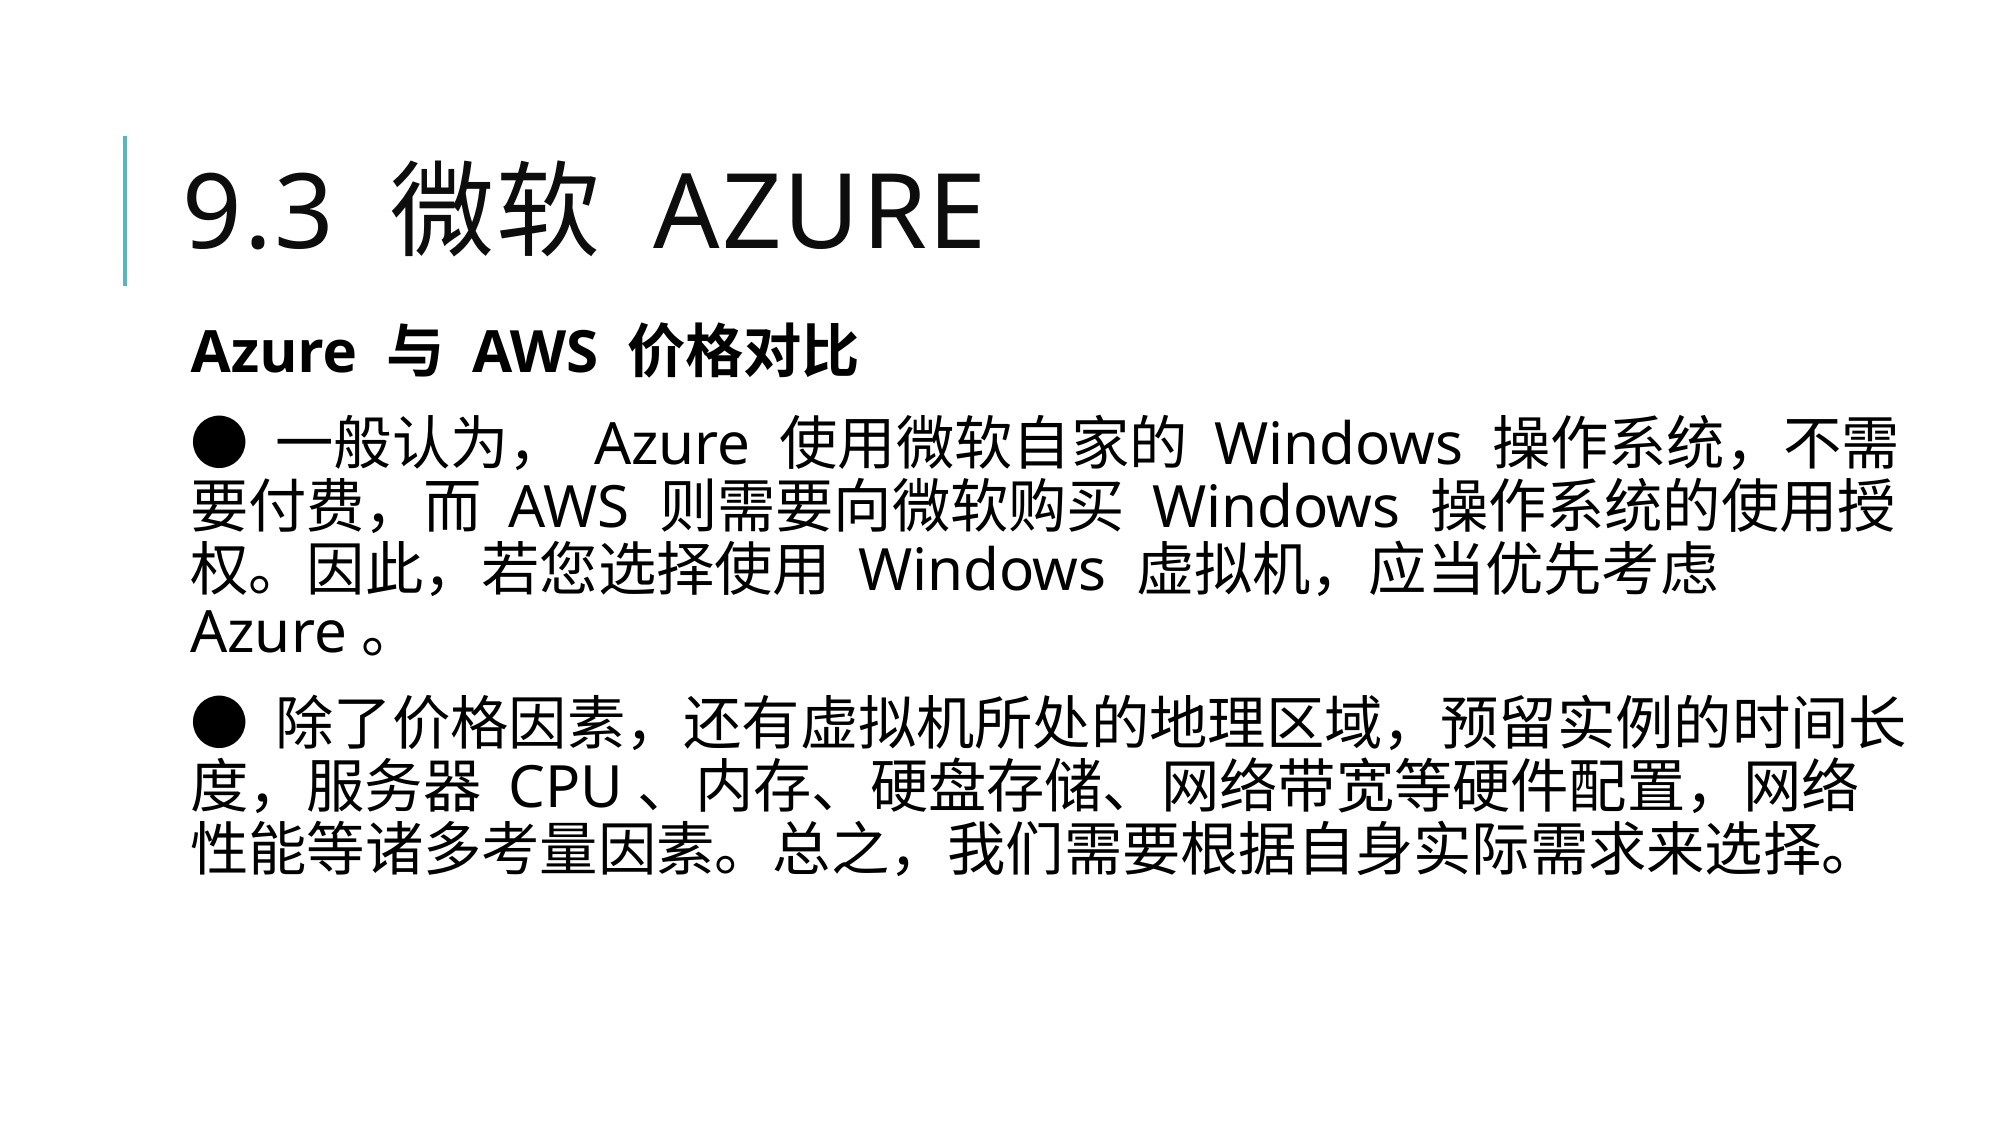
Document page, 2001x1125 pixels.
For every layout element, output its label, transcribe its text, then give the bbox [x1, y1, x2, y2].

title 9.3 微软 Azure [168, 96, 1763, 314]
list Azure 与 AWS 价格对比 ● 一般认为， Azure 使用微软自家的 Windows 操作系统，不需要付费，而 AWS 则需要向微软购买 Windows 操作系统的使用授权。因此，若您选择使用 Windows 虚拟机，应当优先考虑 Azure。 ● 除了价格因素，还有虚拟机所处的地理区域，预留实例的时间长度，服务器 CPU、内存、硬盘存储、网络带宽等硬件配置，网络性能等诸多考量因素。总之，我们需要根据自身实际需求来选择。 [168, 314, 1917, 988]
